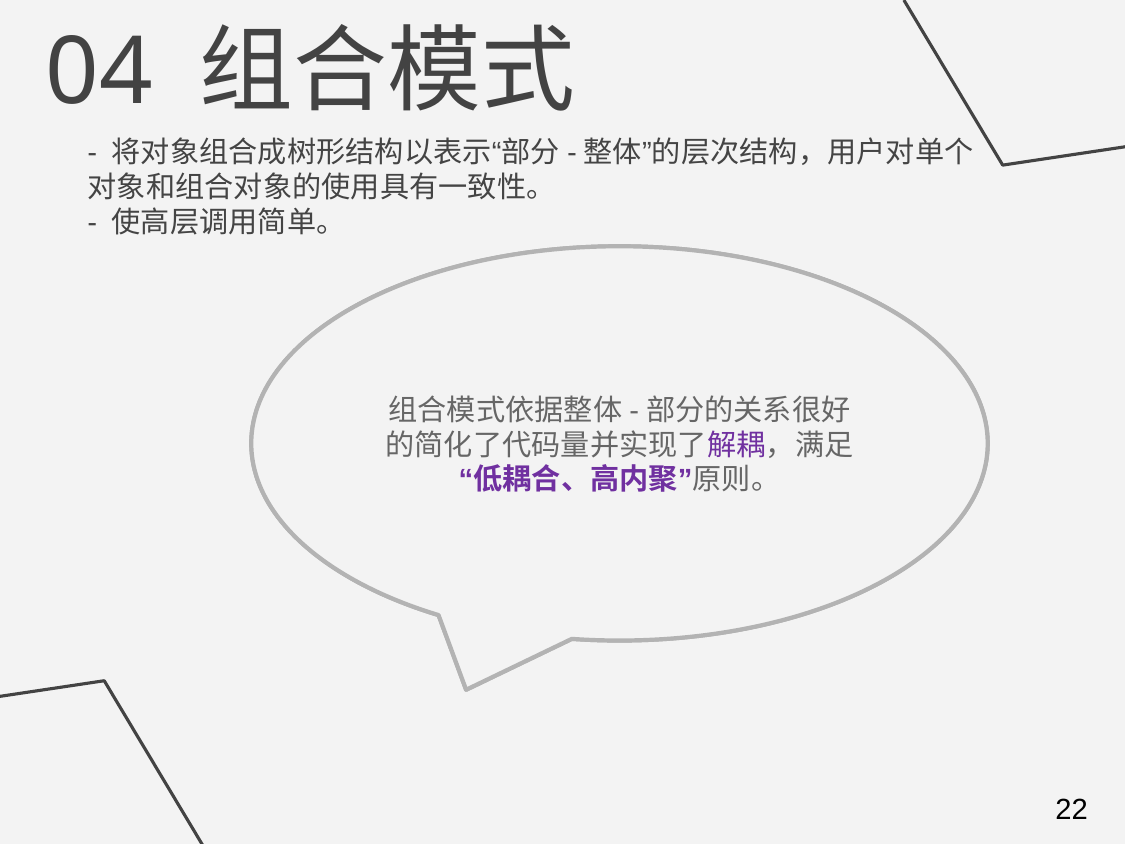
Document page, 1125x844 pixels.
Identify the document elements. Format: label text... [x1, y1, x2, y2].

title 04 组合模式 [0, 5, 770, 126]
text_box - 将对象组合成树形结构以表示“部分-整体”的层次结构，用户对单个对象和组合对象的使用具有一致性。 - 使高层调用简单。 [72, 125, 1007, 246]
text_box 组合模式依据整体-部分的关系很好的简化了代码量并实现了解耦，满足“低耦合、高内聚”原则。 [249, 244, 990, 692]
slide_number 22 [652, 783, 1103, 844]
